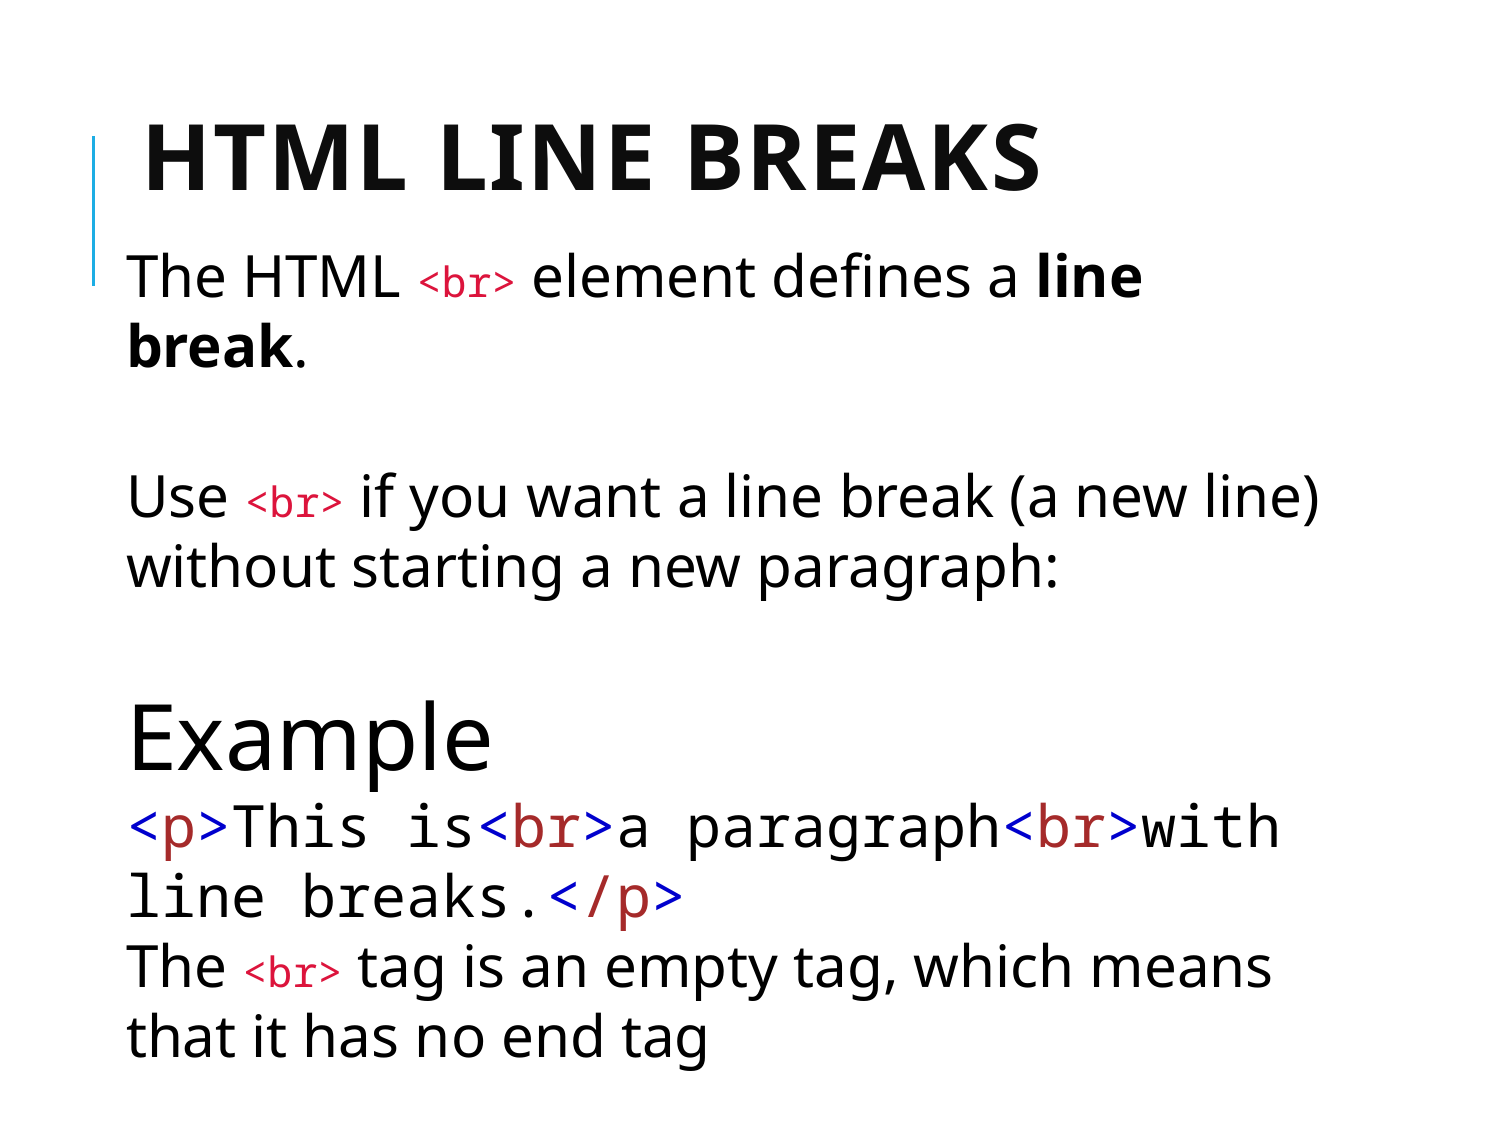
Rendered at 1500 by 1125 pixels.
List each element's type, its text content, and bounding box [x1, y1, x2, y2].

list The HTML <br> element defines a line break. Use <br> if you want a line break (a new line) without starting a new paragraph: Example <p>This is<br>a paragraph<br>with line breaks.</p> The <br> tag is an empty tag, which means that it has no end tag [126, 223, 1322, 1085]
title HTML Line Breaks [126, 96, 1322, 223]
